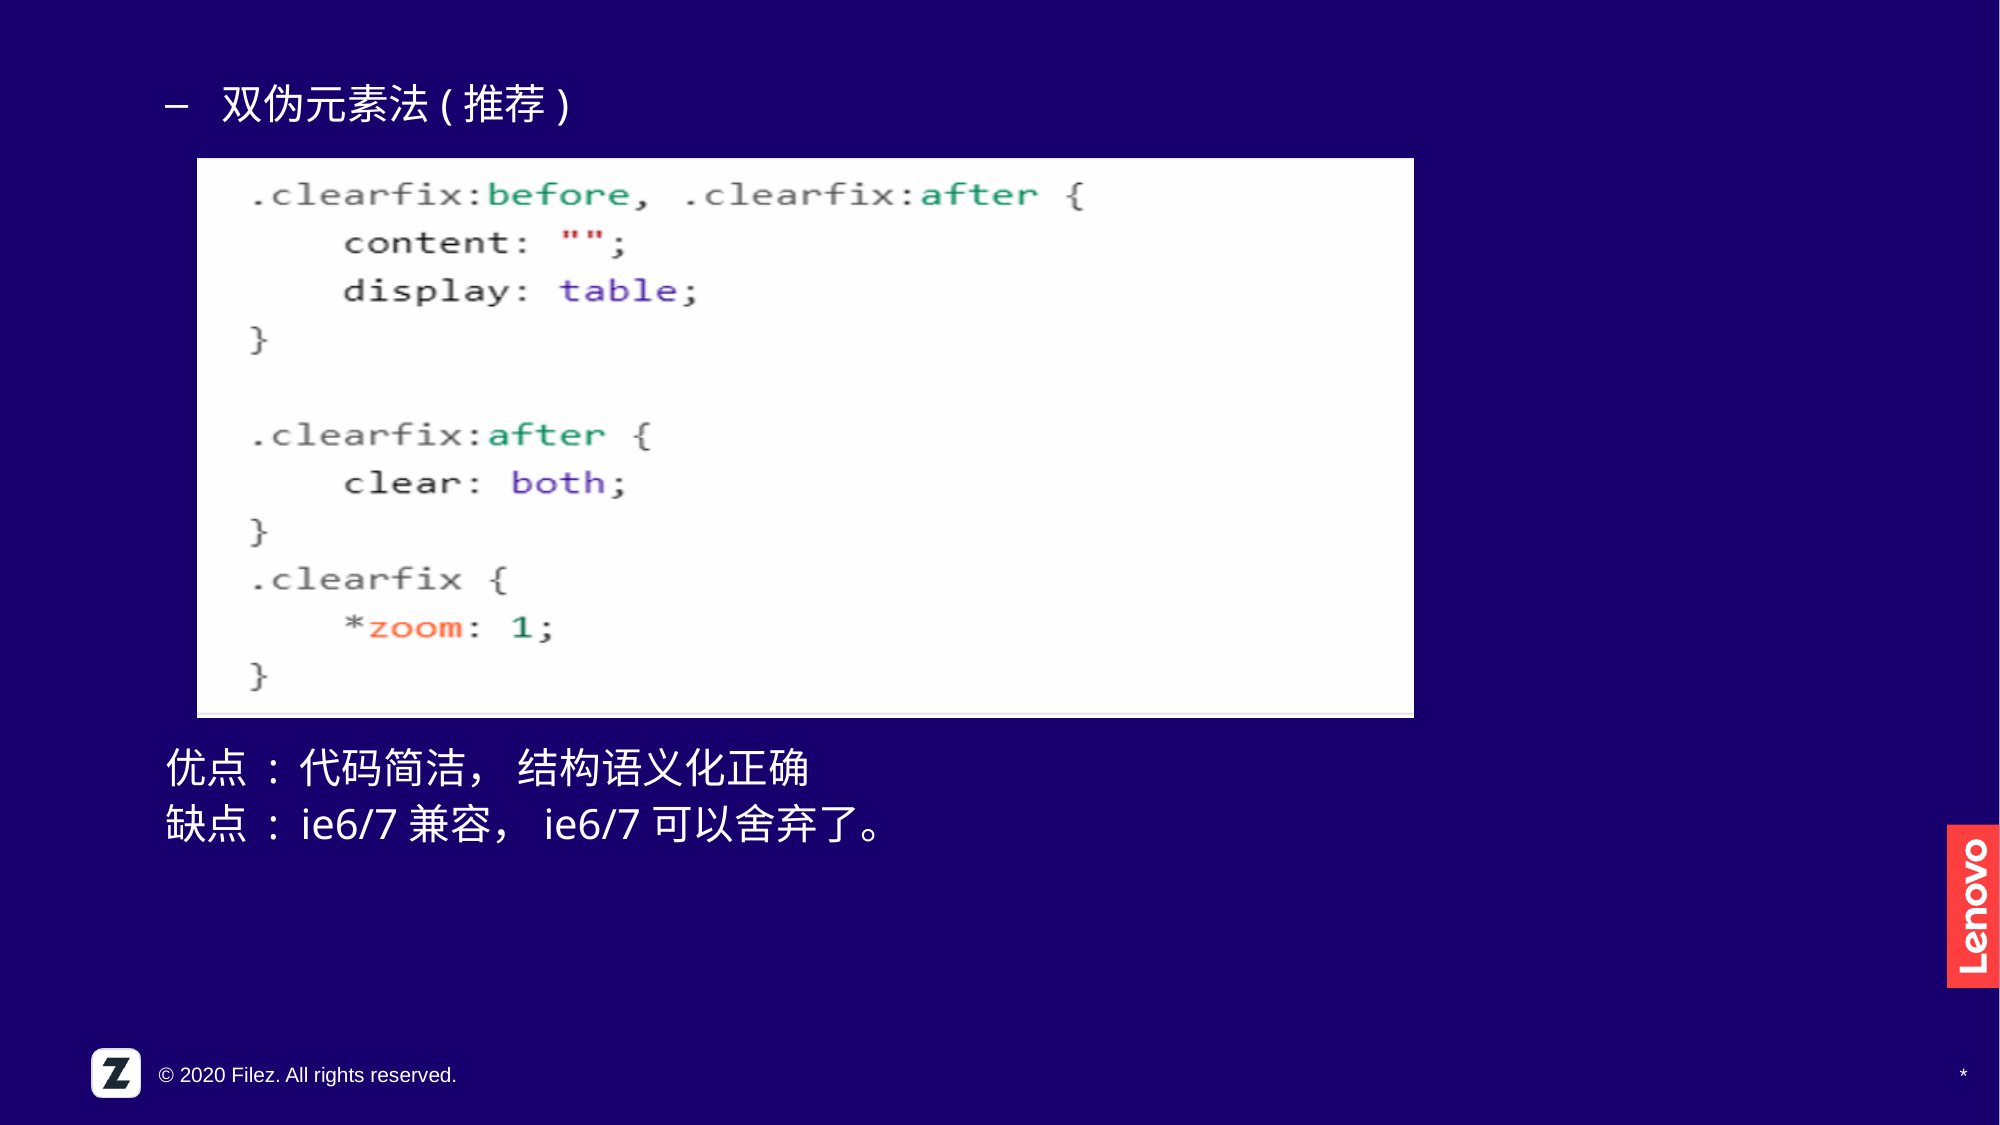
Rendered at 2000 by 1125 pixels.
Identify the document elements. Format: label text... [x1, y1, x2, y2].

picture [0, 0, 2000, 1125]
slide_number * [1927, 1061, 2000, 1088]
text_box 双伪元素法(推荐) 优点 : 代码简洁， 结构语义化正确 缺点 : ie6/7兼容，ie6/7可以舍弃了。 [102, 83, 1919, 939]
